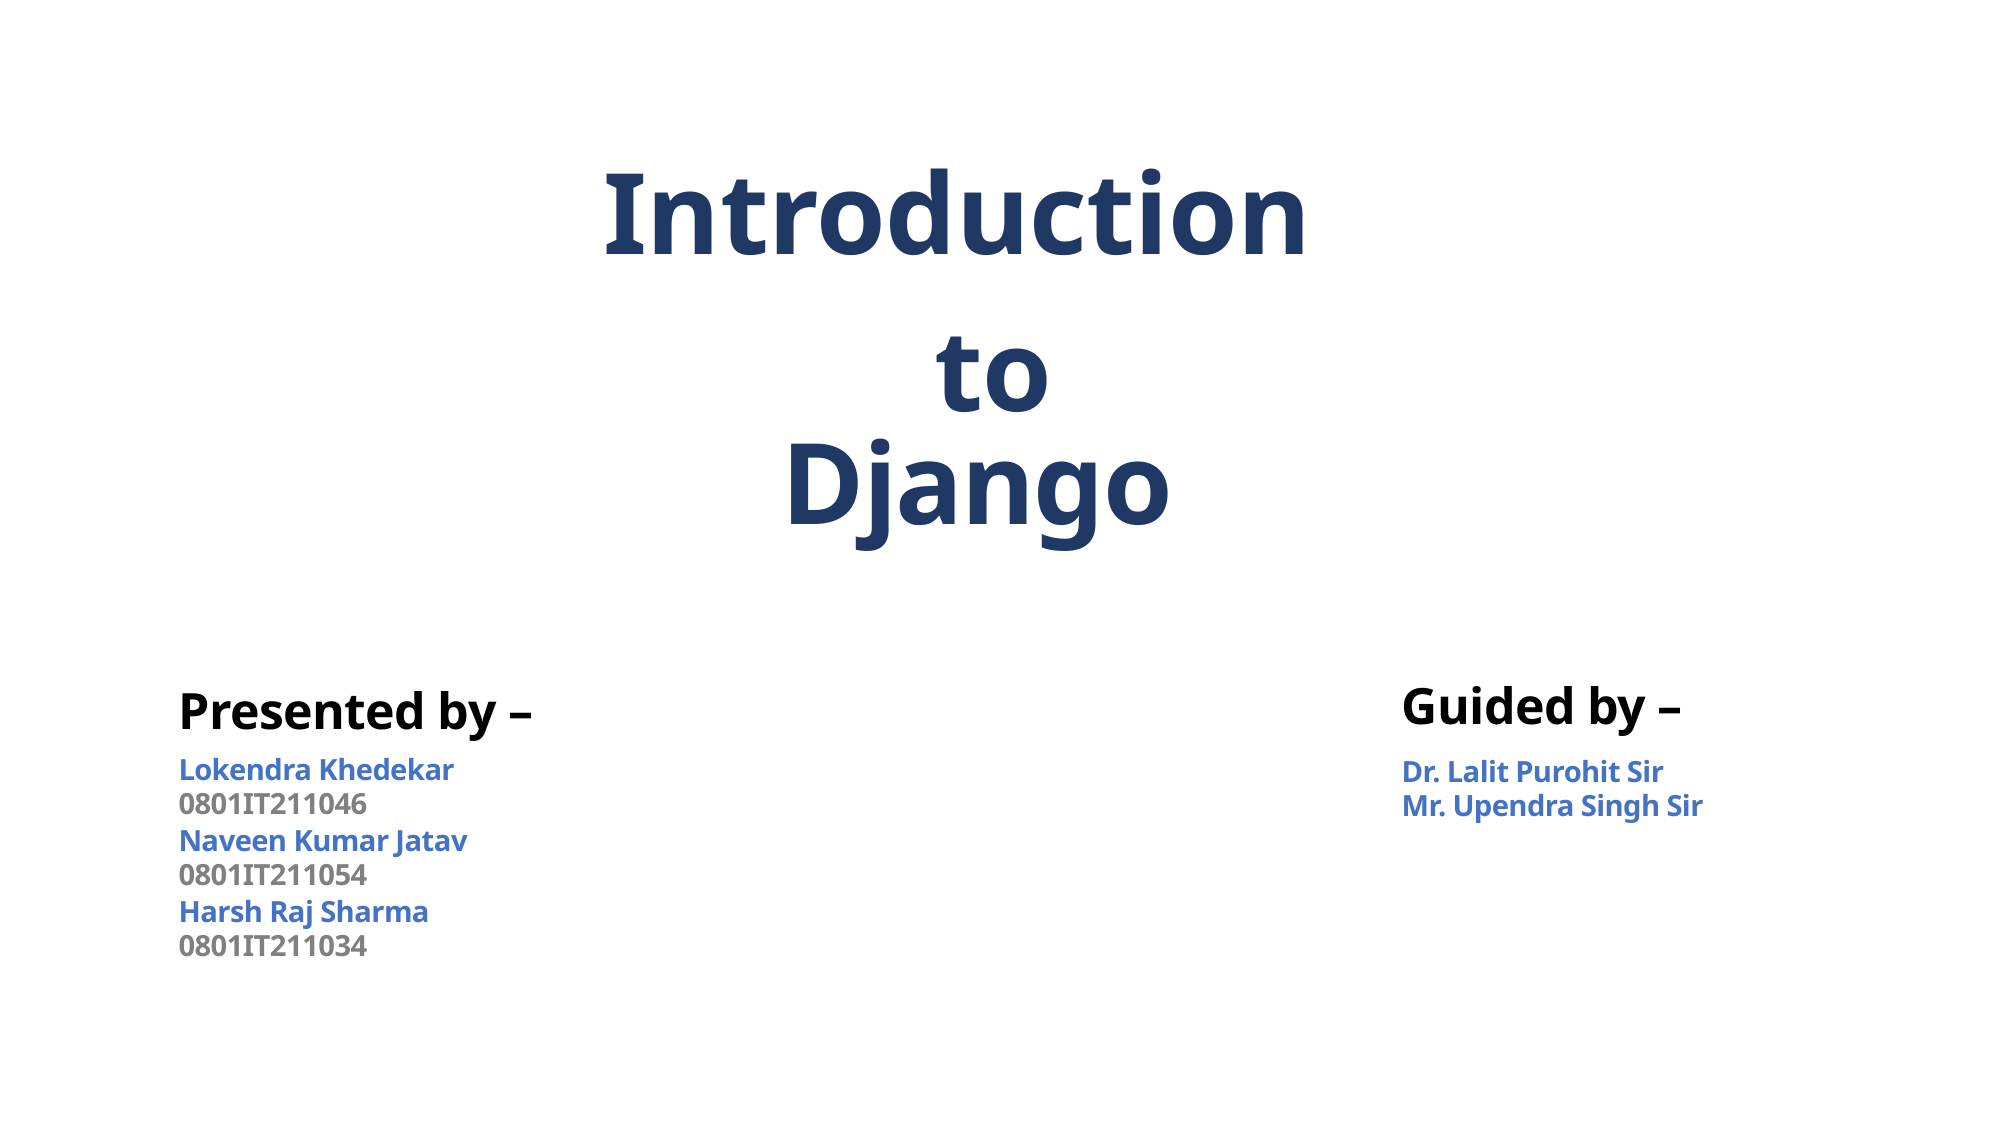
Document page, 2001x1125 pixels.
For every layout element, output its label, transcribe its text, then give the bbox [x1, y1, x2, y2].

text_box Dr. Lalit Purohit Sir Mr. Upendra Singh Sir [1398, 755, 1825, 824]
text_box Introduction to Django [601, 162, 1399, 550]
text_box Lokendra Khedekar 0801IT211046 [174, 753, 602, 823]
text_box Harsh Raj Sharma 0801IT211034 [174, 895, 602, 965]
text_box Guided by – [1398, 675, 1825, 745]
text_box Naveen Kumar Jatav 0801IT211054 [174, 823, 602, 893]
text_box Presented by – [174, 680, 602, 750]
